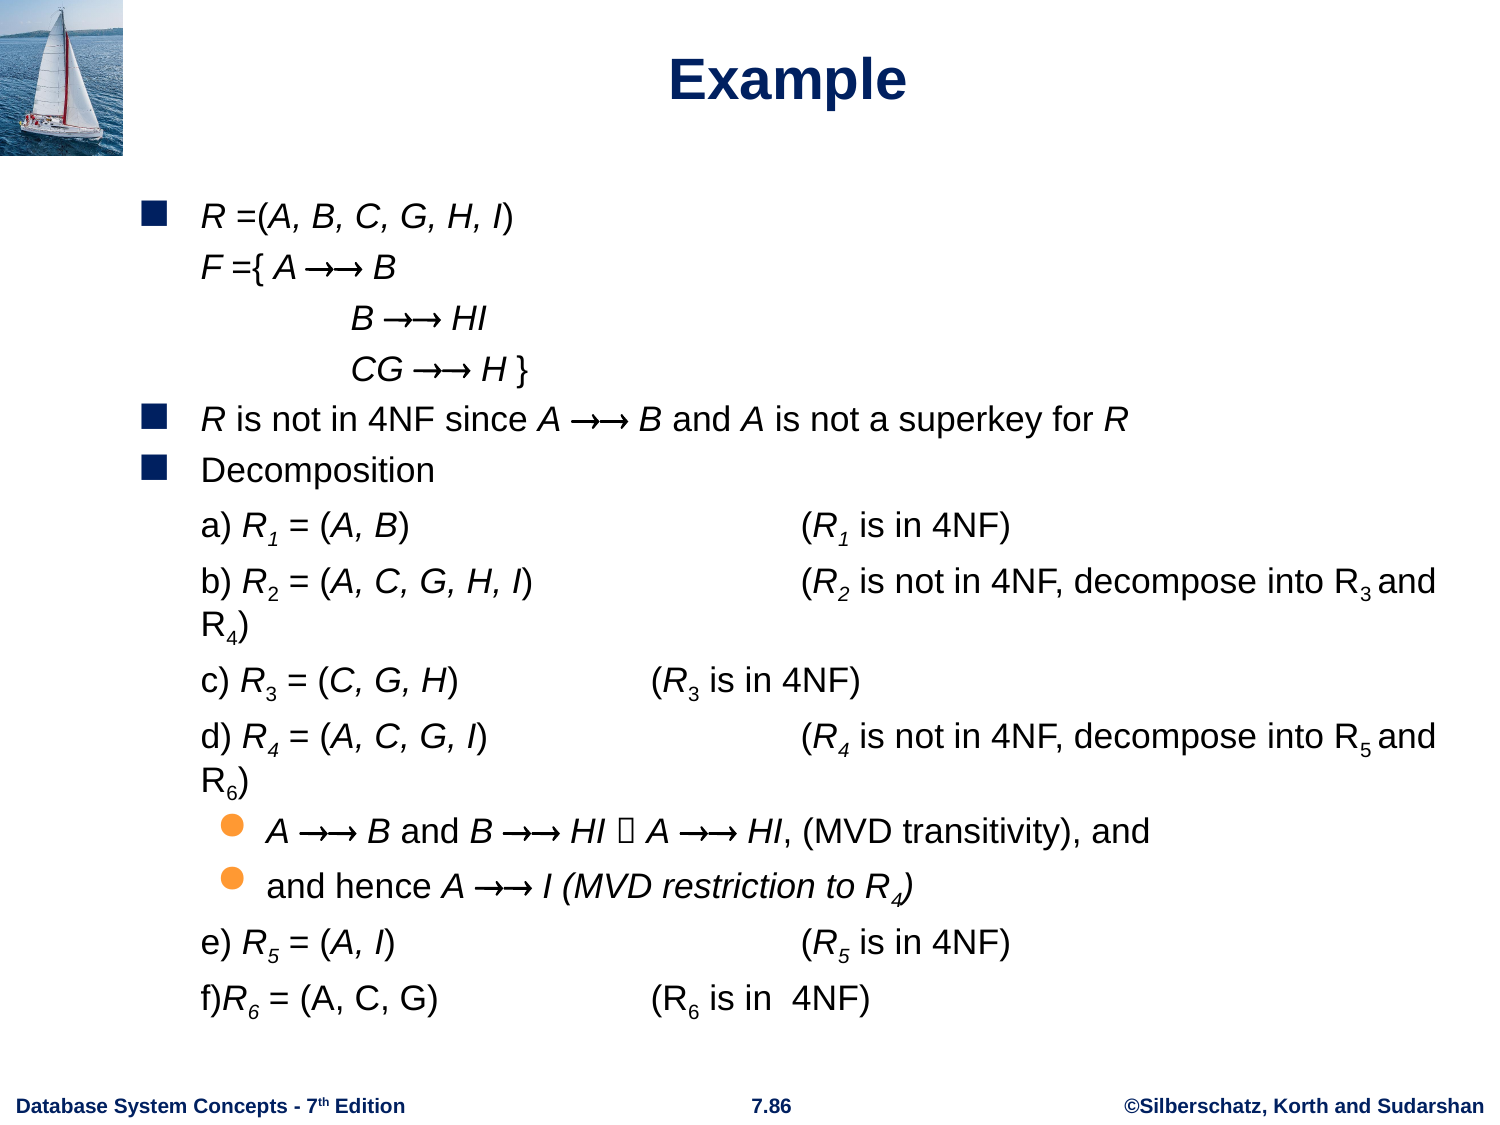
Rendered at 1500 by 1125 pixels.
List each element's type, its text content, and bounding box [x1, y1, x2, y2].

list R =(A, B, C, G, H, I) F ={ A  B B  HI CG  H } R is not in 4NF since A  B and A is not a superkey for R Decomposition a) R1 = (A, B) (R1 is in 4NF) b) R2 = (A, C, G, H, I) (R2 is not in 4NF, decompose into R3 and R4) c) R3 = (C, G, H) (R3 is in 4NF) d) R4 = (A, C, G, I) (R4 is not in 4NF, decompose into R5 and R6) A  B and B  HI  A  HI, (MVD transitivity), and and hence A  I (MVD restriction to R4) e) R5 = (A, I) (R5 is in 4NF) f)R6 = (A, C, G) (R6 is in 4NF) [129, 190, 1485, 981]
picture [0, 0, 123, 156]
title Example [125, 18, 1452, 120]
